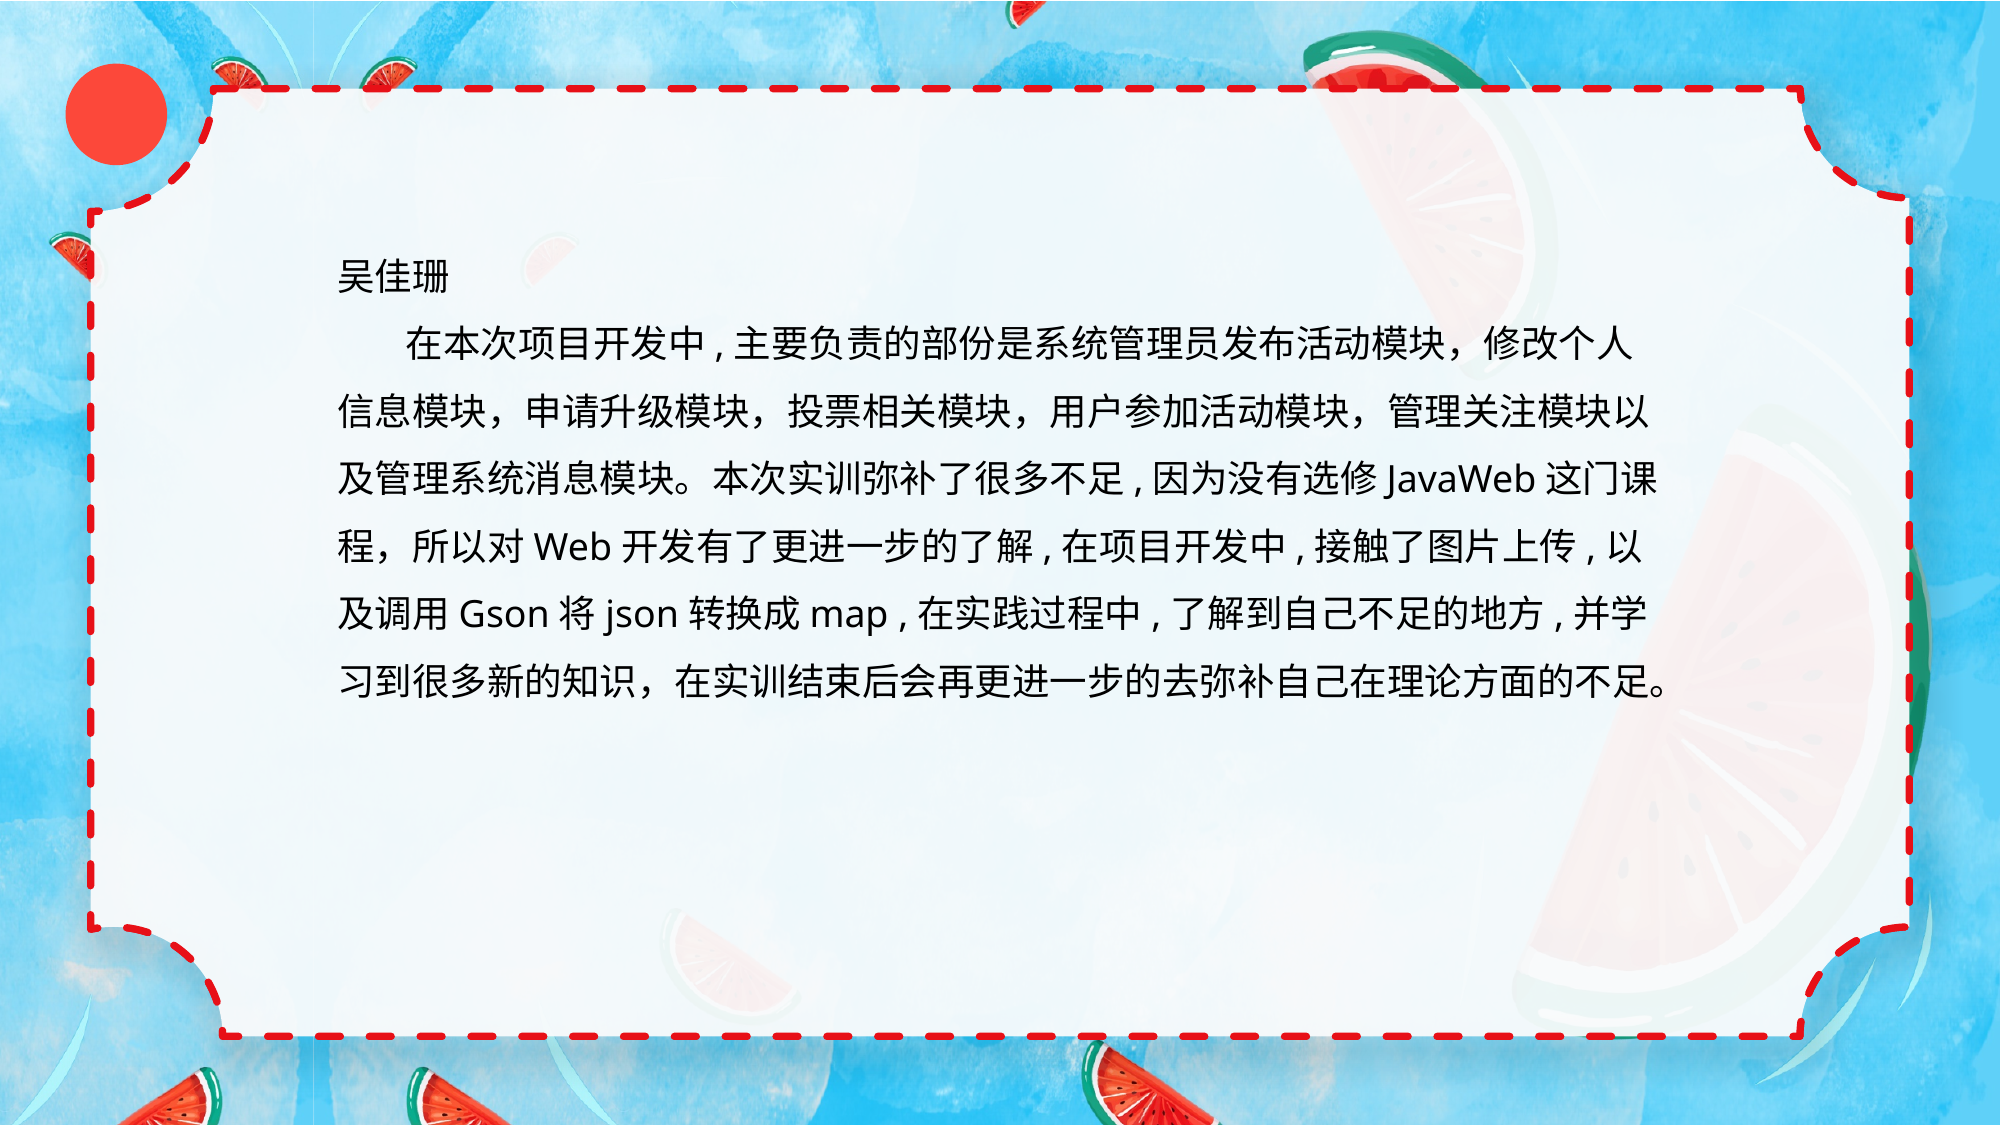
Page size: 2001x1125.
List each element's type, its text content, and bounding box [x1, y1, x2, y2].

picture [0, 2, 313, 1125]
text_box 吴佳珊 在本次项目开发中,主要负责的部份是系统管理员发布活动模块，修改个人信息模块，申请升级模块，投票相关模块，用户参加活动模块，管理关注模块以及管理系统消息模块。本次实训弥补了很多不足,因为没有选修JavaWeb这门课程，所以对Web开发有了更进一步的了解,在项目开发中,接触了图片上传,以及调用Gson将json转换成map ,在实践过程中,了解到自己不足的地方,并学习到很多新的知识，在实训结束后会再更进一步的去弥补自己在理论方面的不足。 [322, 177, 1678, 710]
picture [315, 2, 2000, 1125]
